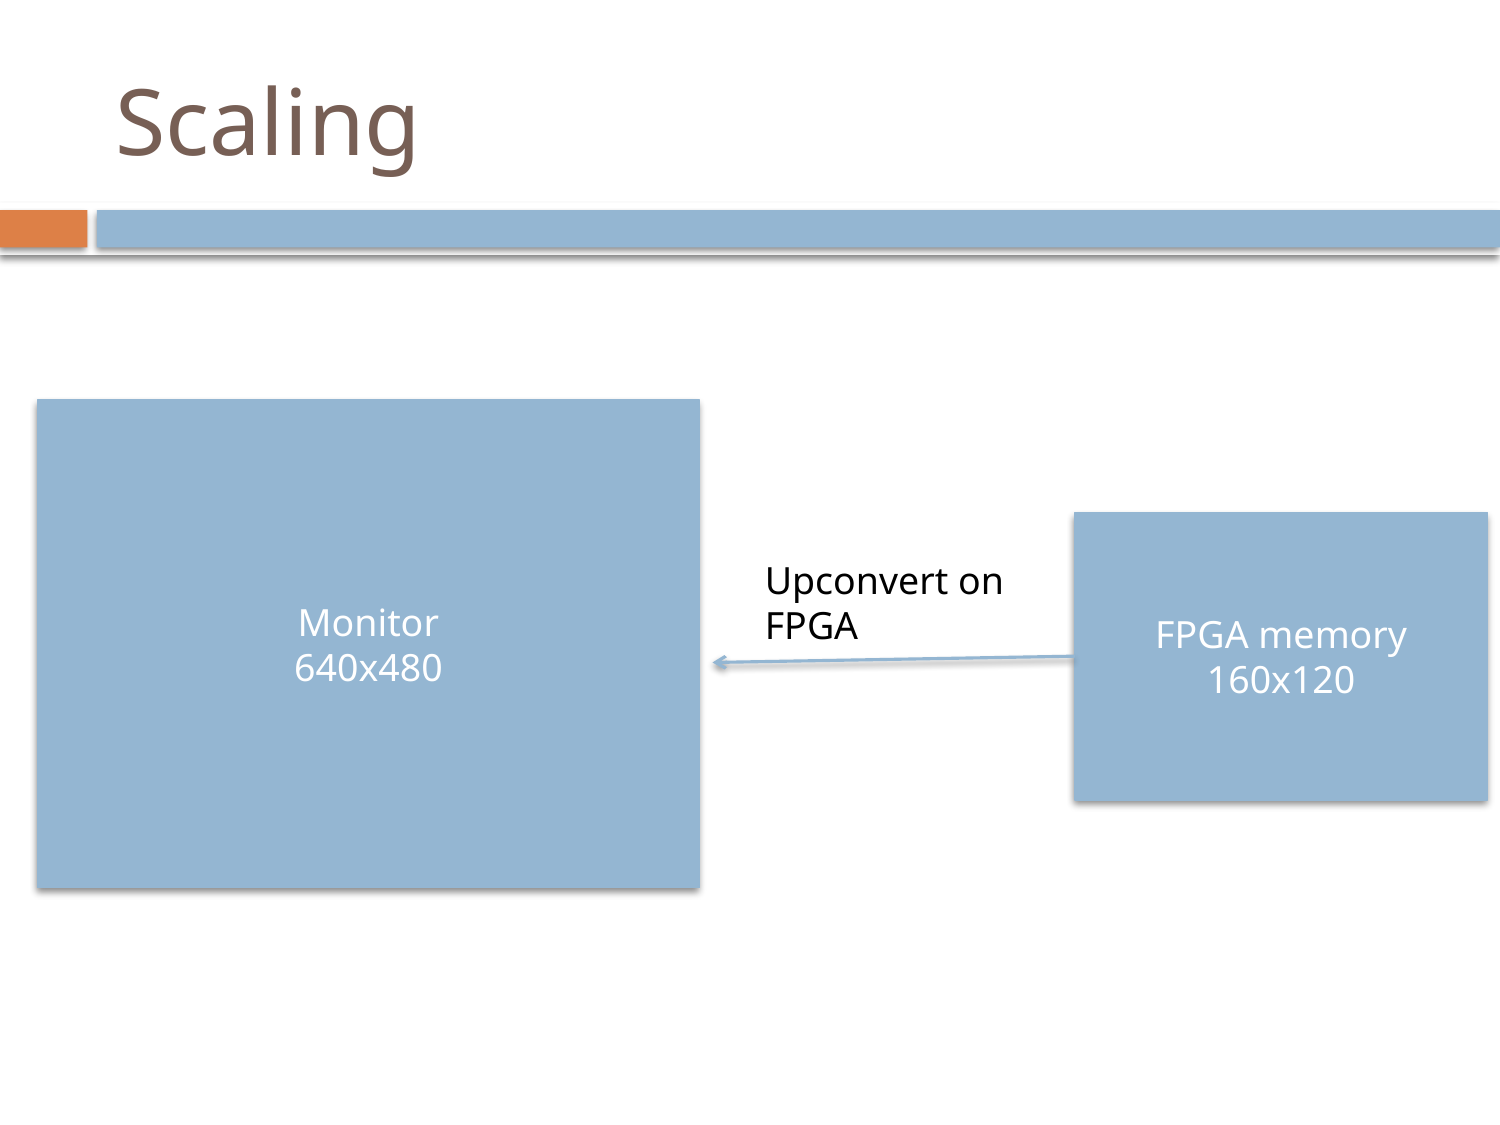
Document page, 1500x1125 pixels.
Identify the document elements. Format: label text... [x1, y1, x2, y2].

text_box FPGA memory 160x120 [1074, 512, 1488, 801]
text_box Monitor 640x480 [37, 399, 700, 888]
title Scaling [100, 37, 1438, 200]
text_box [712, 655, 1076, 663]
text_box Upconvert on FPGA [749, 549, 1038, 654]
